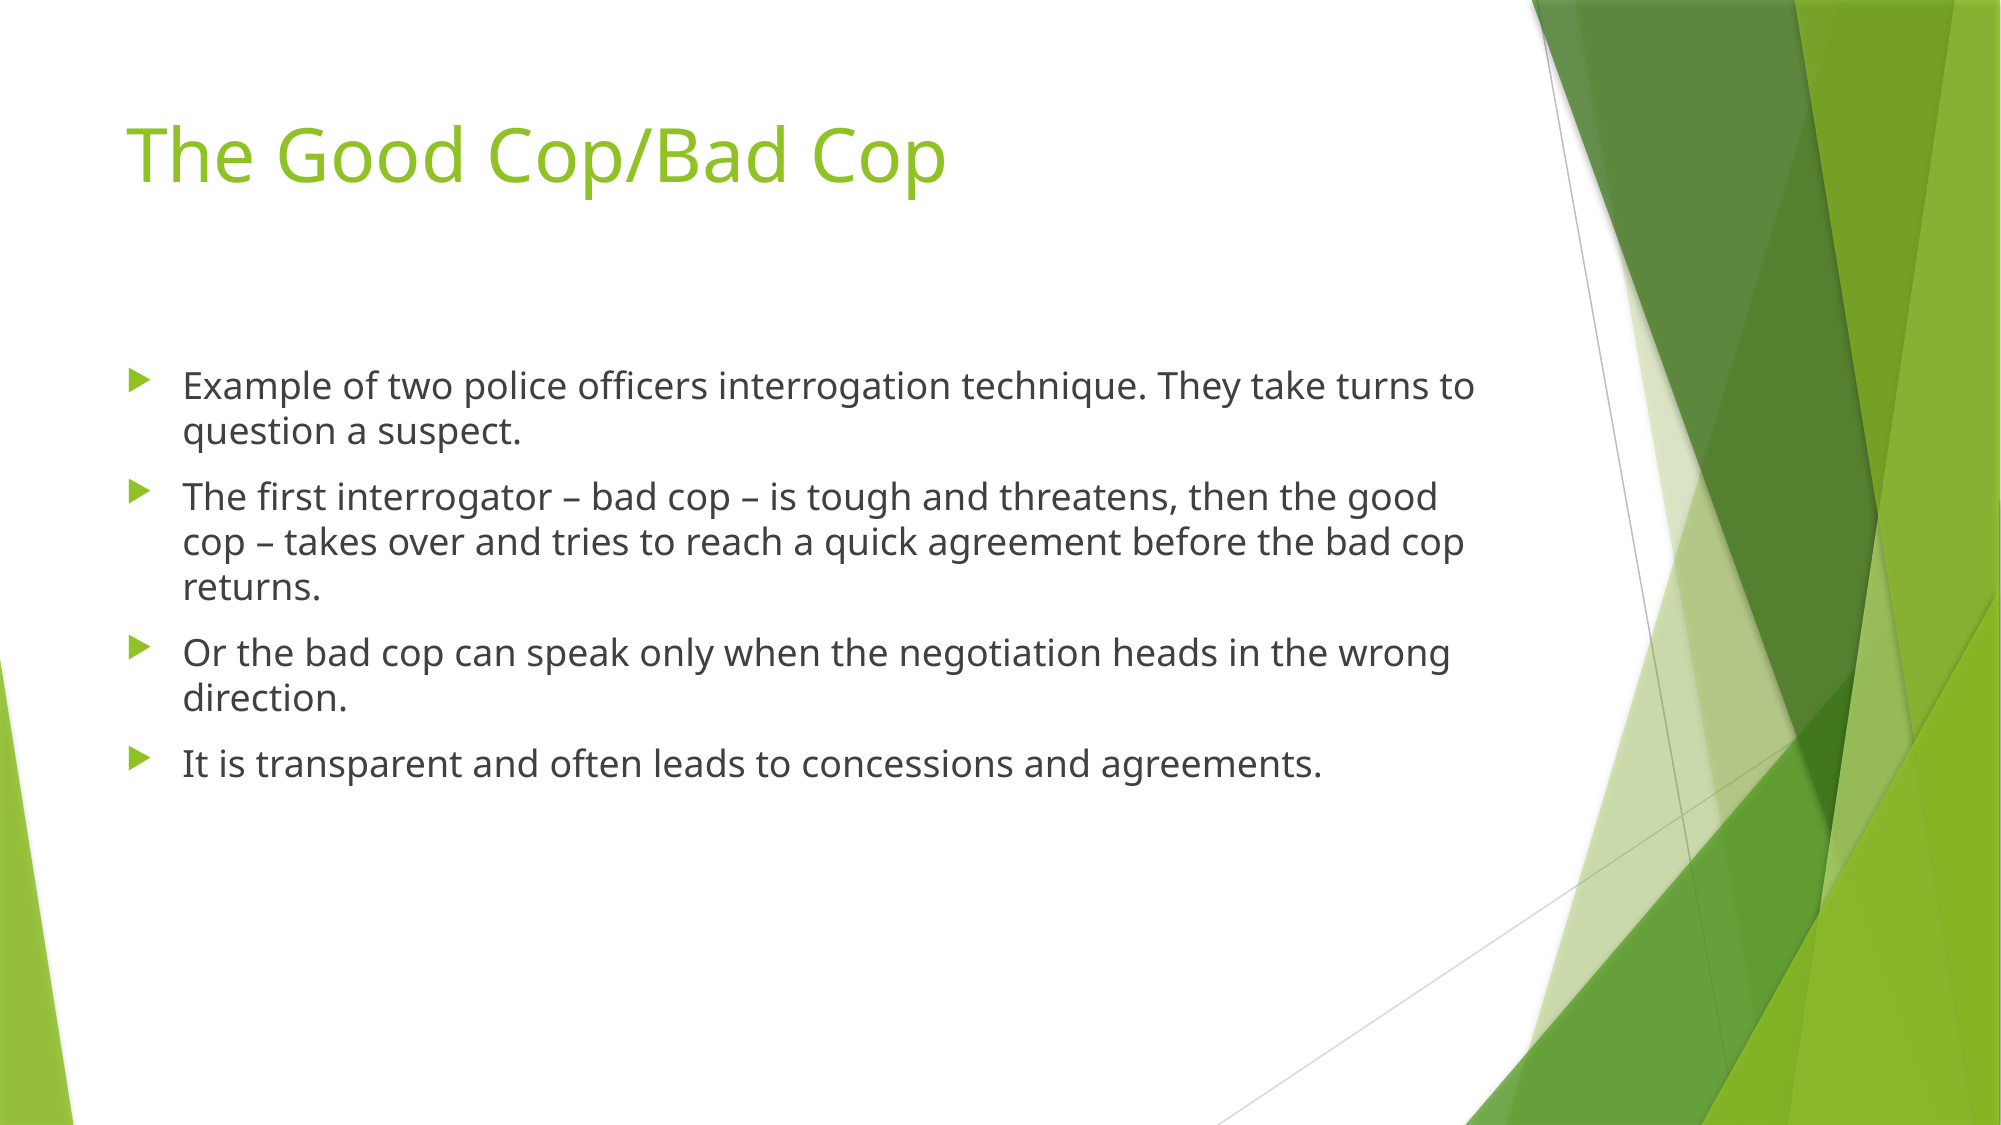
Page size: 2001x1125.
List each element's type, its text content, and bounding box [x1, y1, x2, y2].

title The Good Cop/Bad Cop [111, 99, 1522, 317]
list Example of two police officers interrogation technique. They take turns to question a suspect. The first interrogator – bad cop – is tough and threatens, then the good cop – takes over and tries to reach a quick agreement before the bad cop returns. Or the bad cop can speak only when the negotiation heads in the wrong direction. It is transparent and often leads to concessions and agreements. [111, 354, 1522, 992]
